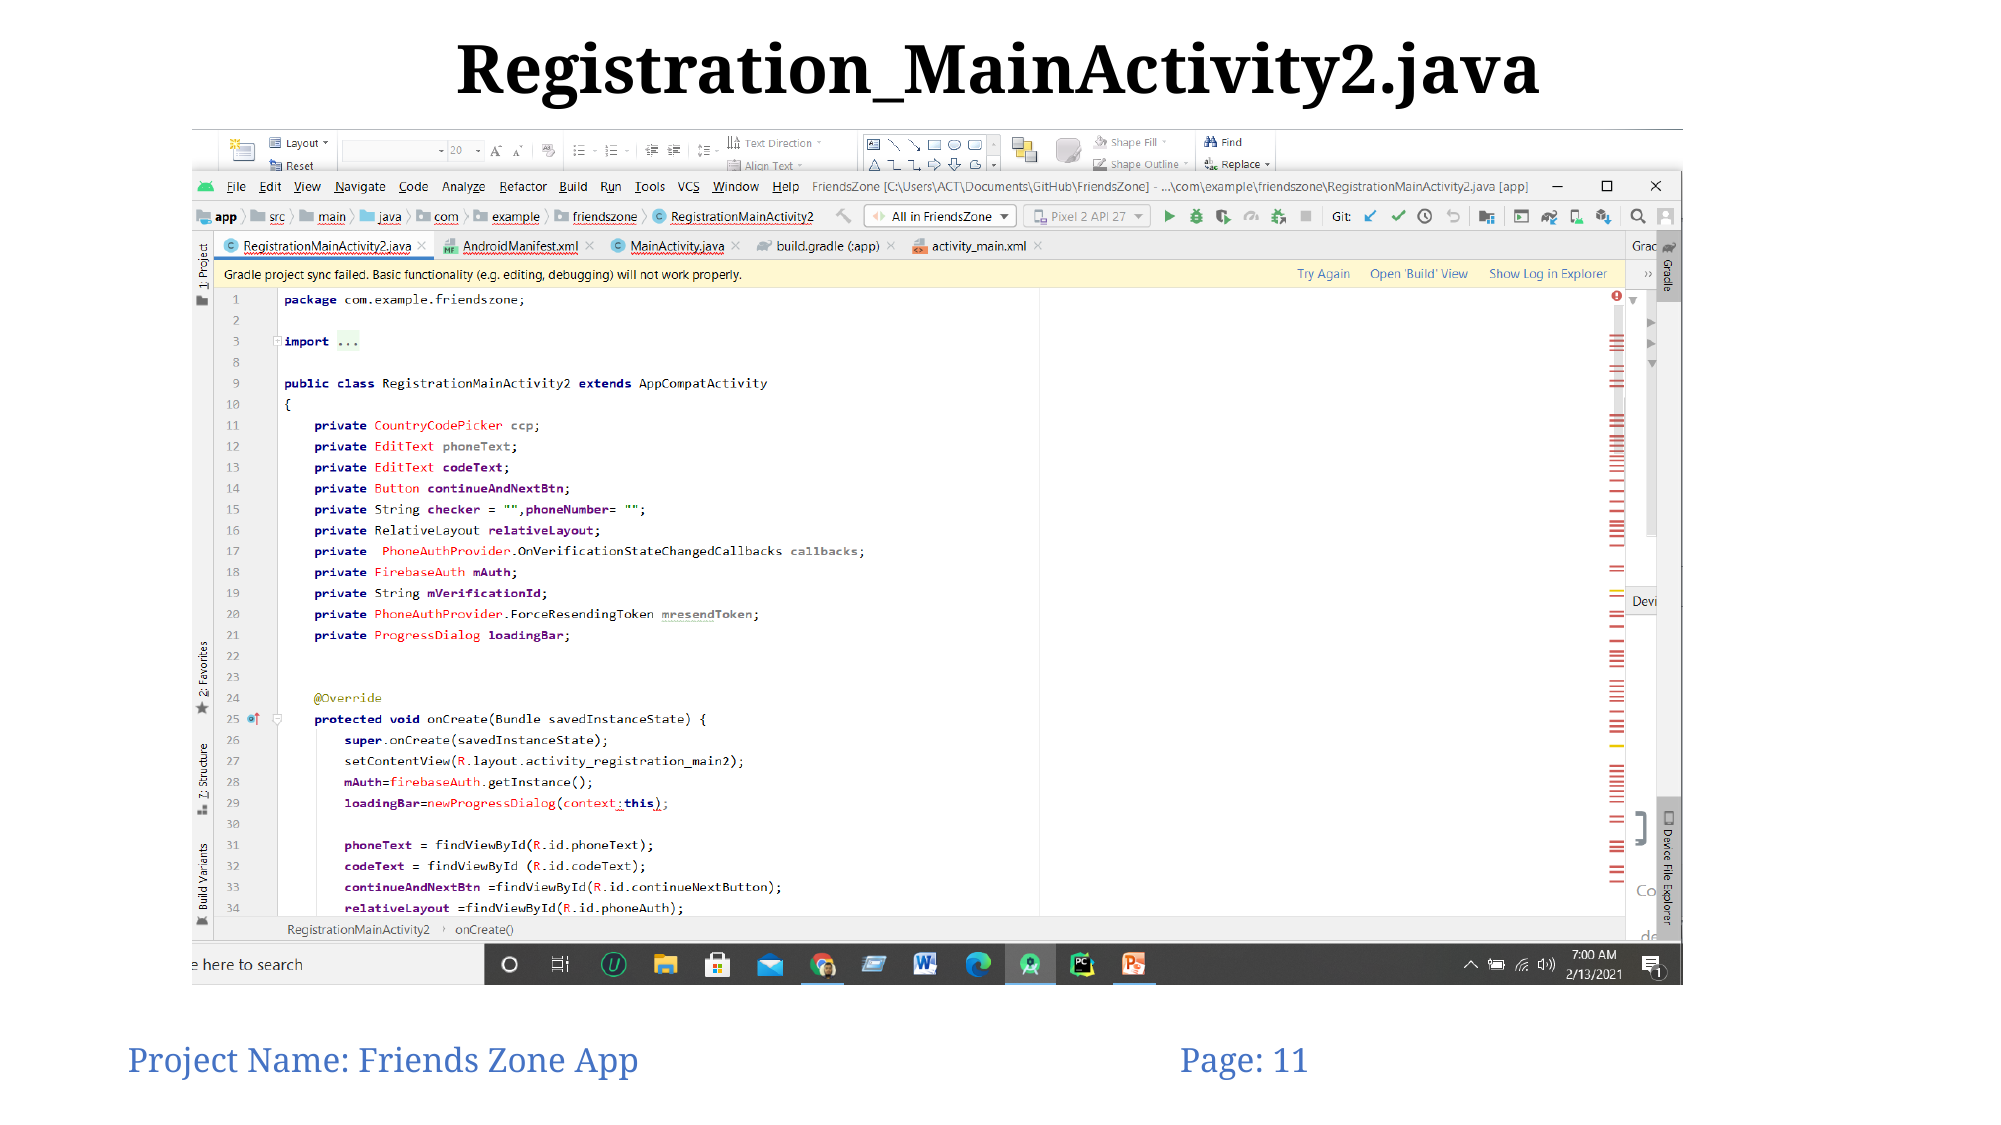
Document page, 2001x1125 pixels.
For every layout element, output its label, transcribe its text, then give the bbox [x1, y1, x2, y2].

text_box Project Name: Friends Zone App Page: 11 [113, 1031, 1869, 1087]
picture [192, 125, 1683, 985]
text_box Registration_MainActivity2.java [372, 28, 1628, 125]
